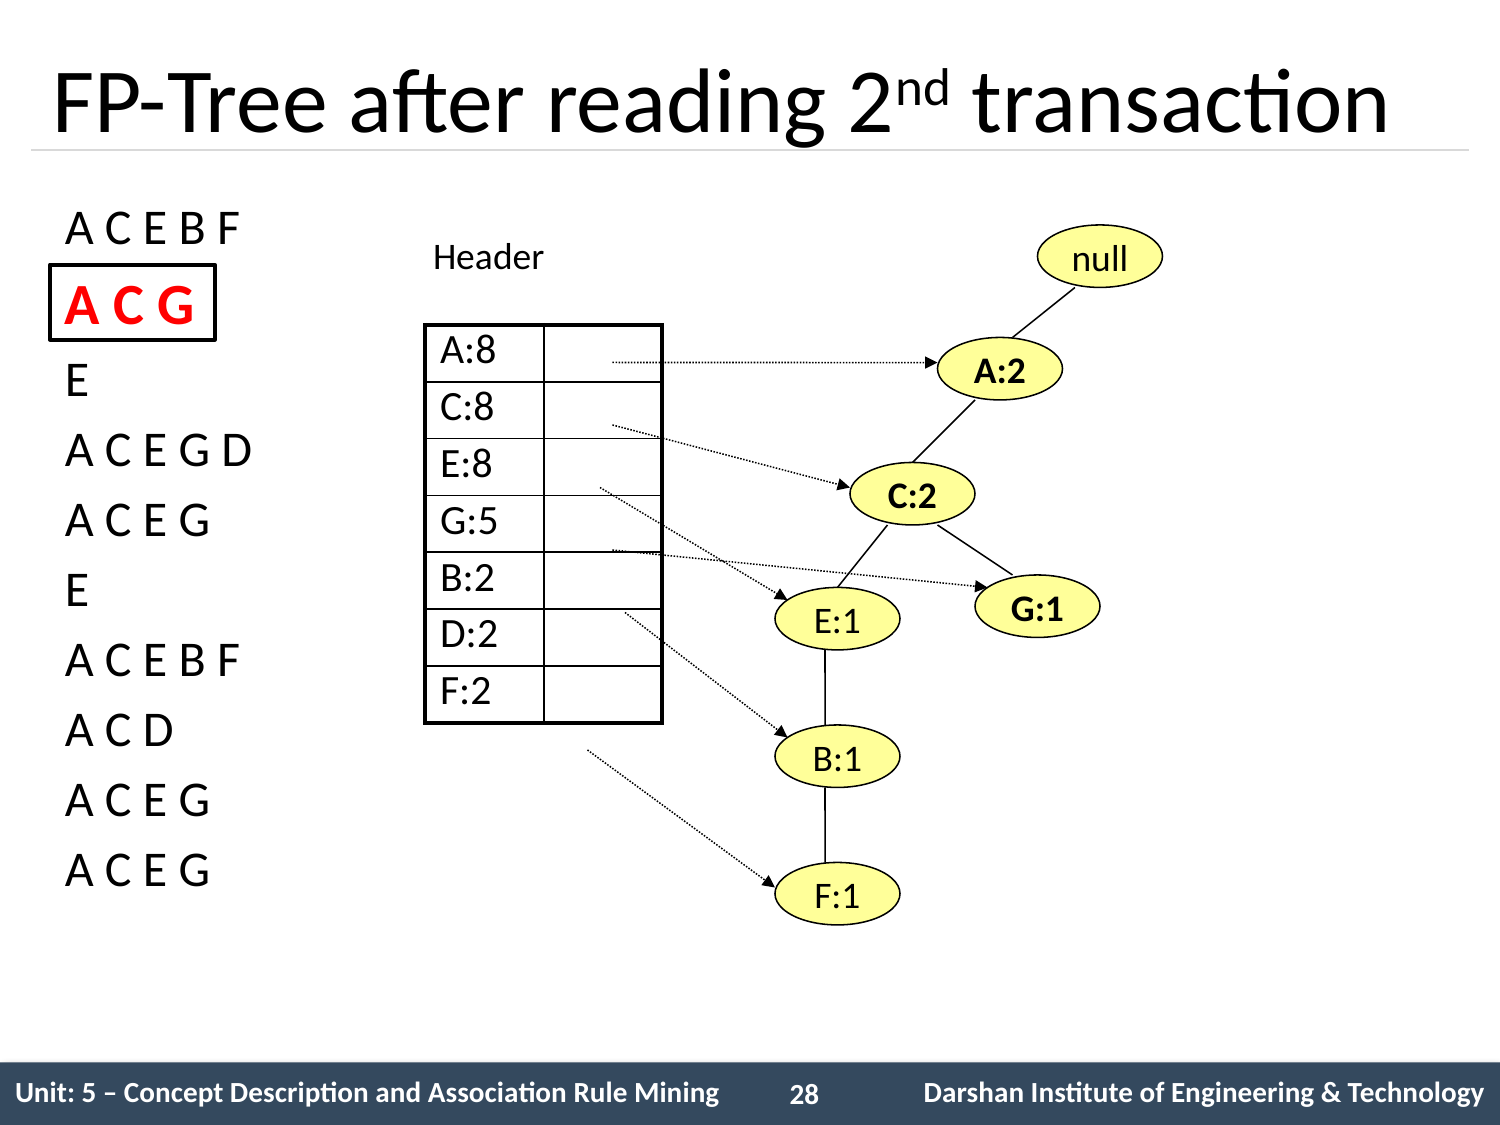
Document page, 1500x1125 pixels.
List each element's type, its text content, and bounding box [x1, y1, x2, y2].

table_header [545, 327, 660, 381]
text_box A C E B F A C G E A C E G D A C E G E A C E B F A C D A C E G A C E G [50, 187, 375, 950]
table_header A:8 [427, 327, 543, 381]
text_box [973, 580, 988, 593]
text_box FP-Tree after reading 2nd transaction [37, 37, 1475, 155]
text_box [756, 713, 788, 738]
table_cell [545, 610, 660, 665]
table_cell B:2 [427, 553, 543, 608]
text_box C:2 [849, 462, 976, 525]
text_box E:1 [774, 587, 901, 650]
text_box [769, 588, 788, 601]
text_box G:1 [975, 574, 1101, 638]
table_cell [545, 667, 660, 721]
table_cell D:2 [427, 610, 543, 665]
text_box [749, 868, 775, 888]
table_cell G:5 [427, 496, 543, 551]
text_box [836, 478, 850, 491]
table_cell C:8 [427, 383, 543, 438]
text_box B:1 [774, 724, 901, 788]
table_cell [545, 439, 660, 495]
text_box F:1 [774, 862, 901, 925]
text_box A:2 [937, 337, 1063, 400]
text_box Header [418, 224, 560, 285]
table_cell F:2 [427, 667, 543, 721]
text_box [48, 263, 217, 342]
text_box null [1037, 224, 1163, 288]
table_cell E:8 [427, 439, 543, 495]
table_cell [545, 496, 660, 551]
table_cell [545, 553, 660, 608]
text_box [924, 356, 938, 369]
table_cell [545, 383, 660, 438]
